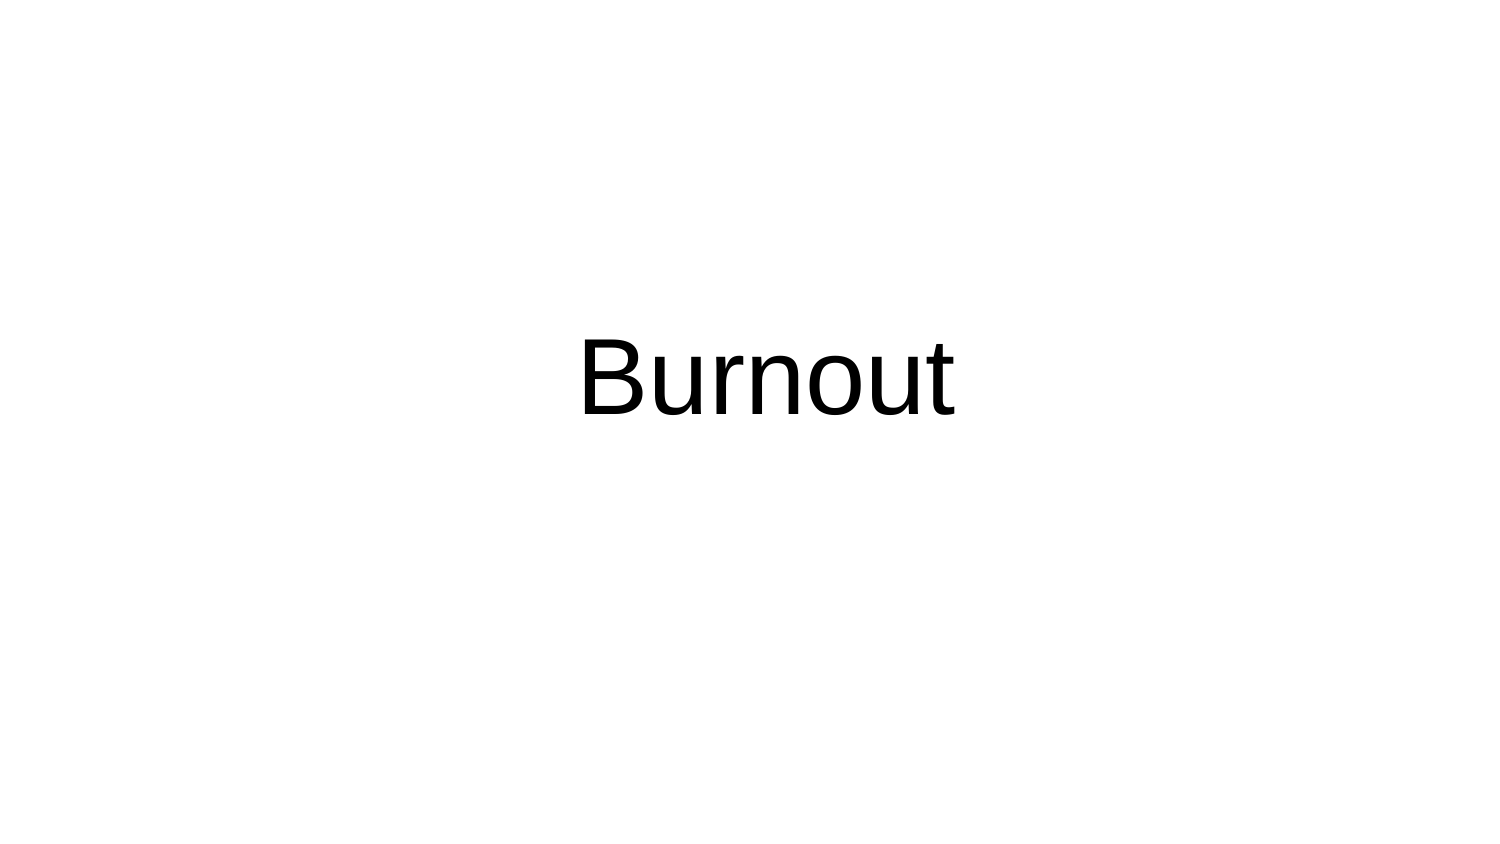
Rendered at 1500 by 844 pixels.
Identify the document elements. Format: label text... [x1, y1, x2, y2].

title Burnout [67, 303, 1466, 452]
